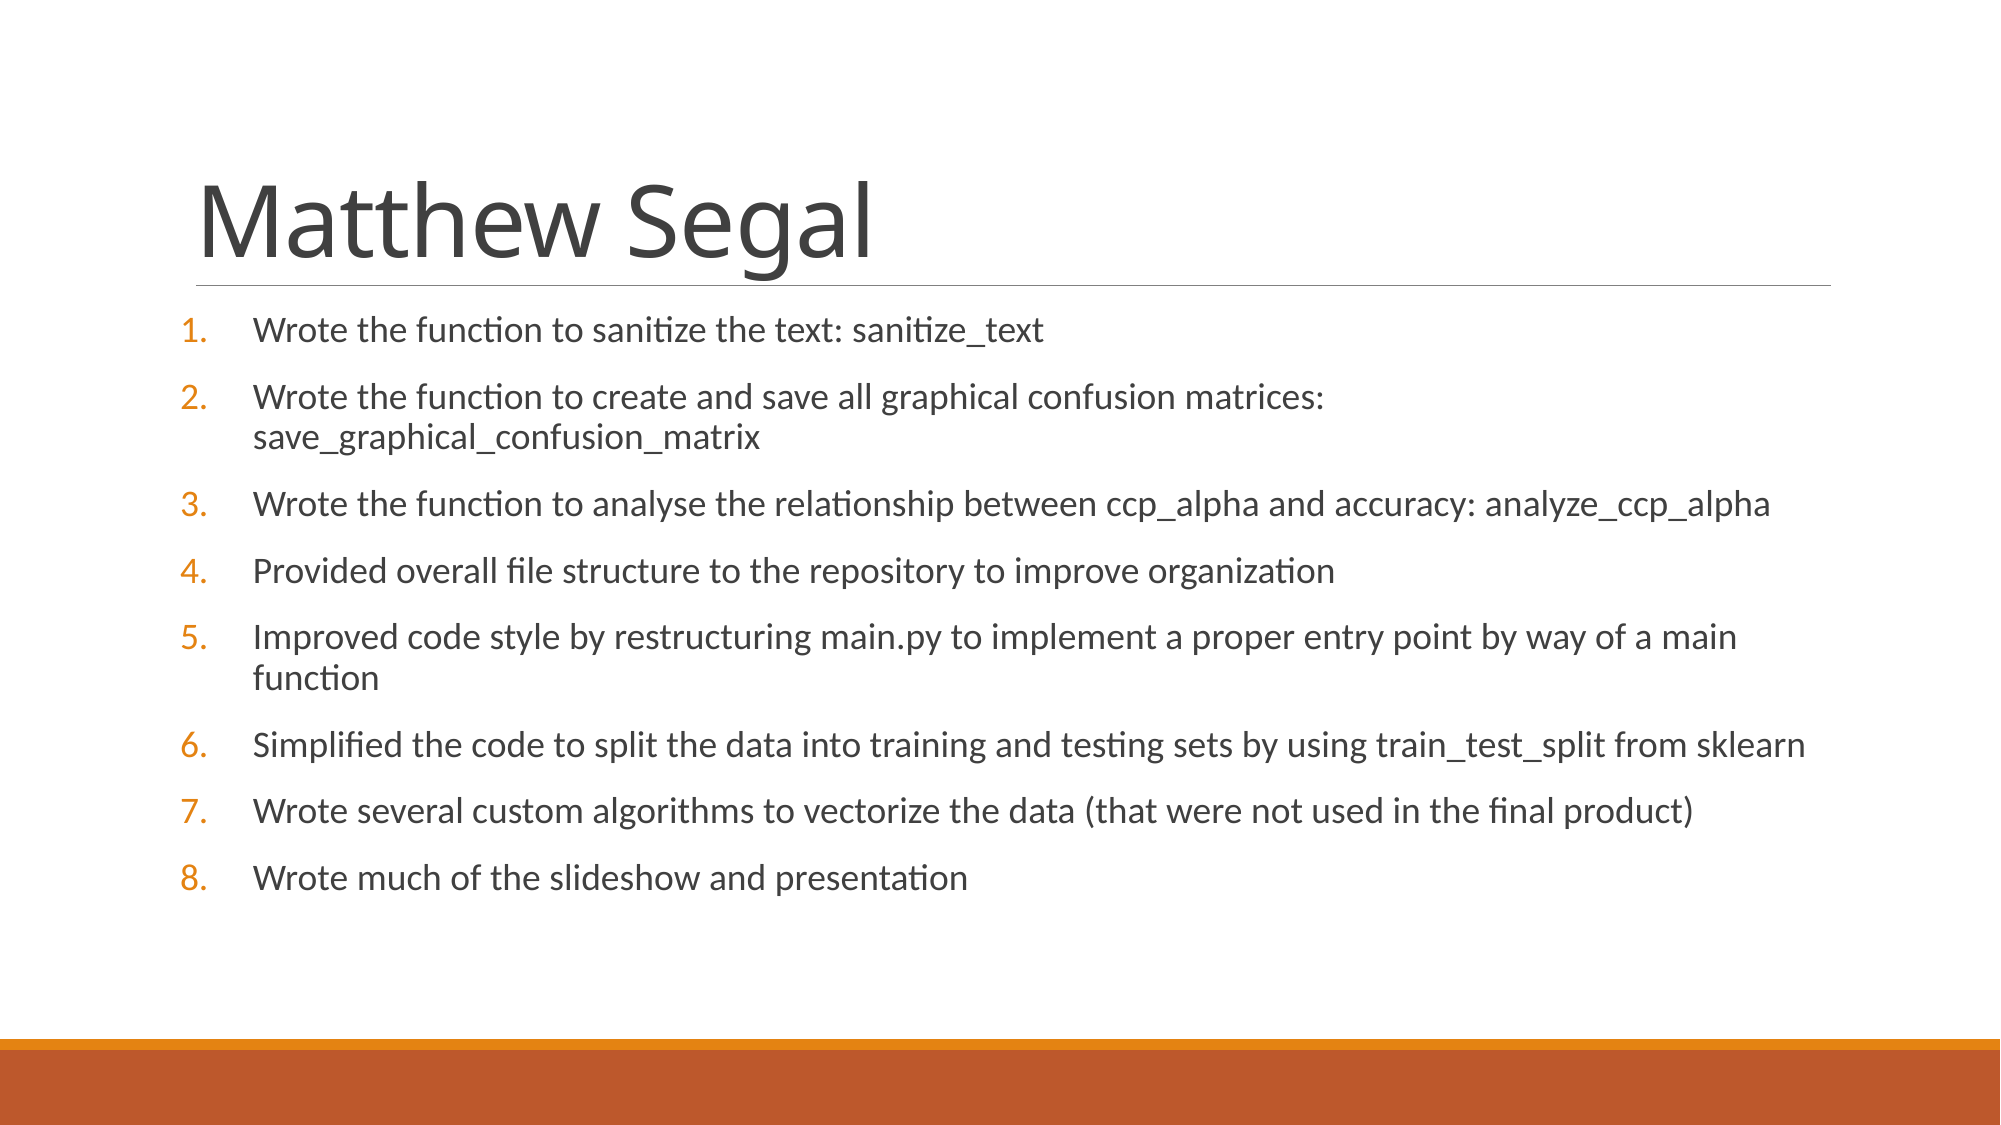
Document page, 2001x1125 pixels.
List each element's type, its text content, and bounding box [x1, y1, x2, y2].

title Matthew Segal [180, 47, 1830, 285]
list Wrote the function to sanitize the text: sanitize_text Wrote the function to create and save all graphical confusion matrices: save_graphical_confusion_matrix Wrote the function to analyse the relationship between ccp_alpha and accuracy: analyze_ccp_alpha Provided overall file structure to the repository to improve organization Improved code style by restructuring main.py to implement a proper entry point by way of a main function Simplified the code to split the data into training and testing sets by using train_test_split from sklearn Wrote several custom algorithms to vectorize the data (that were not used in the final product) Wrote much of the slideshow and presentation [180, 302, 1830, 963]
